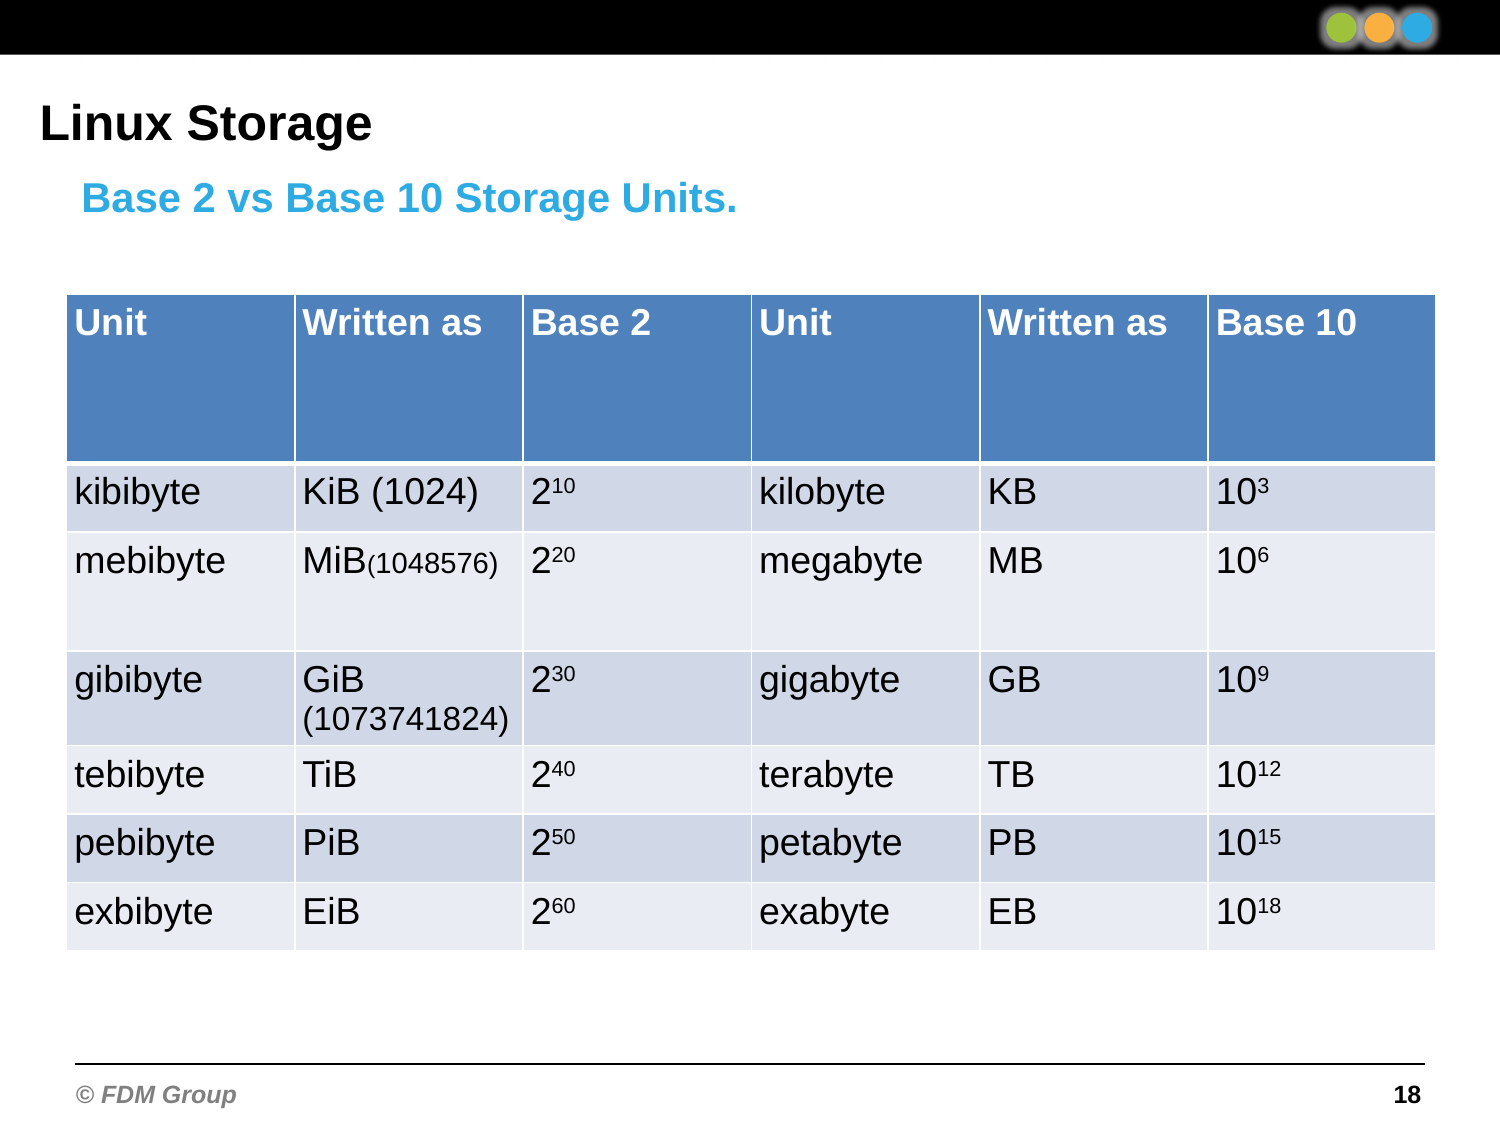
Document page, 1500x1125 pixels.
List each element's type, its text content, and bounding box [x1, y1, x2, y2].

table_cell MiB(1048576) [296, 533, 522, 650]
table_cell pebibyte [67, 815, 294, 882]
list Base 2 vs Base 10 Storage Units. [66, 163, 1311, 234]
table_cell gibibyte [67, 652, 294, 745]
table_cell 230 [524, 652, 751, 745]
table_cell terabyte [752, 746, 979, 813]
table_cell petabyte [752, 815, 979, 882]
table_cell 260 [524, 883, 751, 950]
table_cell MB [981, 533, 1207, 650]
table_cell KB [981, 466, 1207, 531]
table_header Written as [296, 295, 522, 461]
table_cell megabyte [752, 533, 979, 650]
table_cell 220 [524, 533, 751, 650]
table_cell GiB (1073741824) [296, 652, 522, 745]
table_cell 210 [524, 466, 751, 531]
table_cell EB [981, 883, 1207, 950]
table_cell 240 [524, 746, 751, 813]
list Linux Storage [24, 82, 1482, 159]
table_cell tebibyte [67, 746, 294, 813]
table_cell gigabyte [752, 652, 979, 745]
slide_number 18 [1086, 1063, 1437, 1124]
table_header Unit [752, 295, 979, 461]
table_cell exabyte [752, 883, 979, 950]
table_cell TB [981, 746, 1207, 813]
table_cell KiB (1024) [296, 466, 522, 531]
table_cell EiB [296, 883, 522, 950]
table_cell GB [981, 652, 1207, 745]
table_cell 106 [1209, 533, 1435, 650]
table_cell TiB [296, 746, 522, 813]
table_cell kibibyte [67, 466, 294, 531]
table_header Base 10 [1209, 295, 1435, 461]
table_header Written as [981, 295, 1207, 461]
table_cell PiB [296, 815, 522, 882]
table_cell 1012 [1209, 746, 1435, 813]
table_cell mebibyte [67, 533, 294, 650]
table_header Unit [67, 295, 294, 461]
table_cell exbibyte [67, 883, 294, 950]
table_cell PB [981, 815, 1207, 882]
table_cell 1018 [1209, 883, 1435, 950]
table_cell 103 [1209, 466, 1435, 531]
table_header Base 2 [524, 295, 751, 461]
table_cell 1015 [1209, 815, 1435, 882]
table_cell kilobyte [752, 466, 979, 531]
table_cell 109 [1209, 652, 1435, 745]
table_cell 250 [524, 815, 751, 882]
